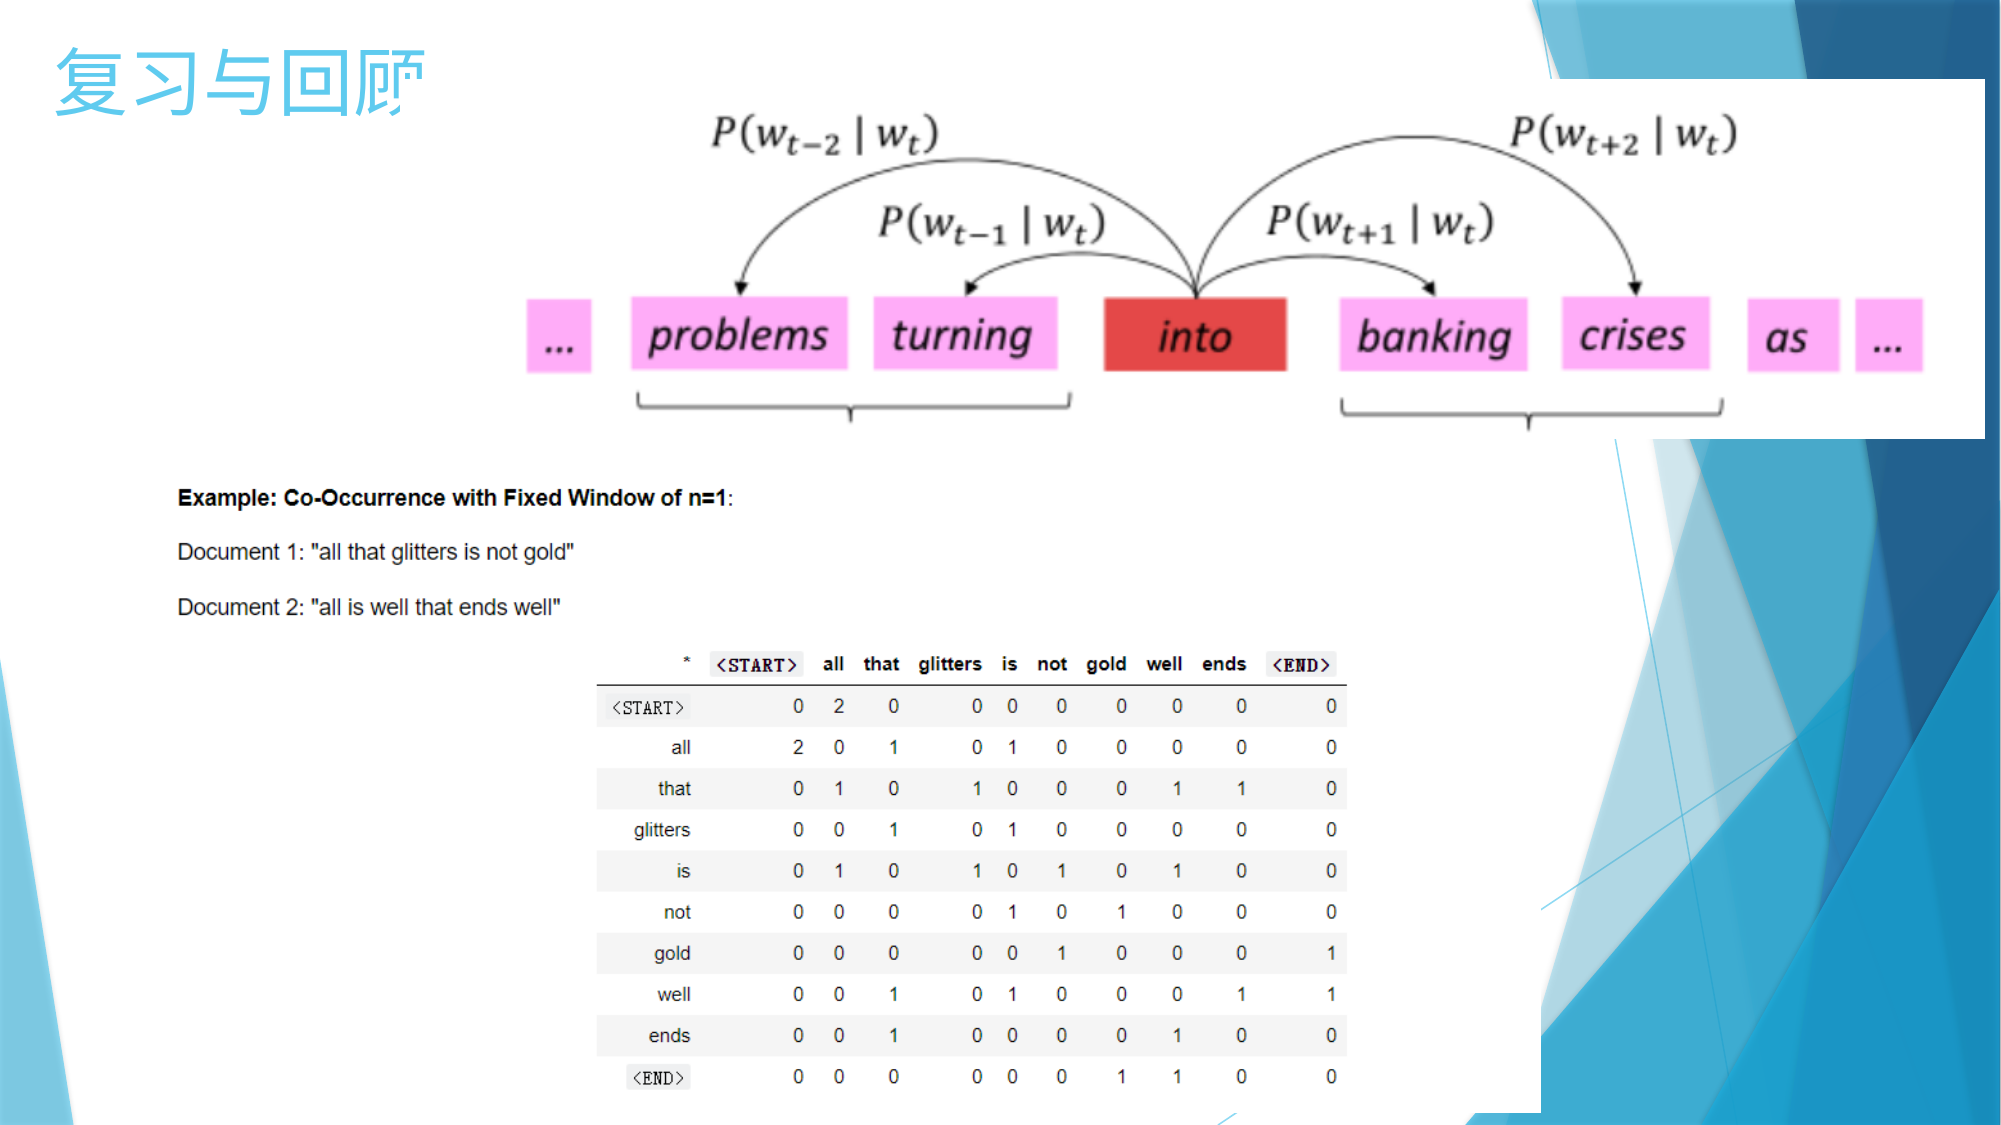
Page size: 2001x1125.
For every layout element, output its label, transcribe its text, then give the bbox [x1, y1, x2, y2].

title 复习与回顾 [38, 27, 1450, 245]
picture [400, 78, 1986, 439]
picture [149, 475, 1542, 1114]
